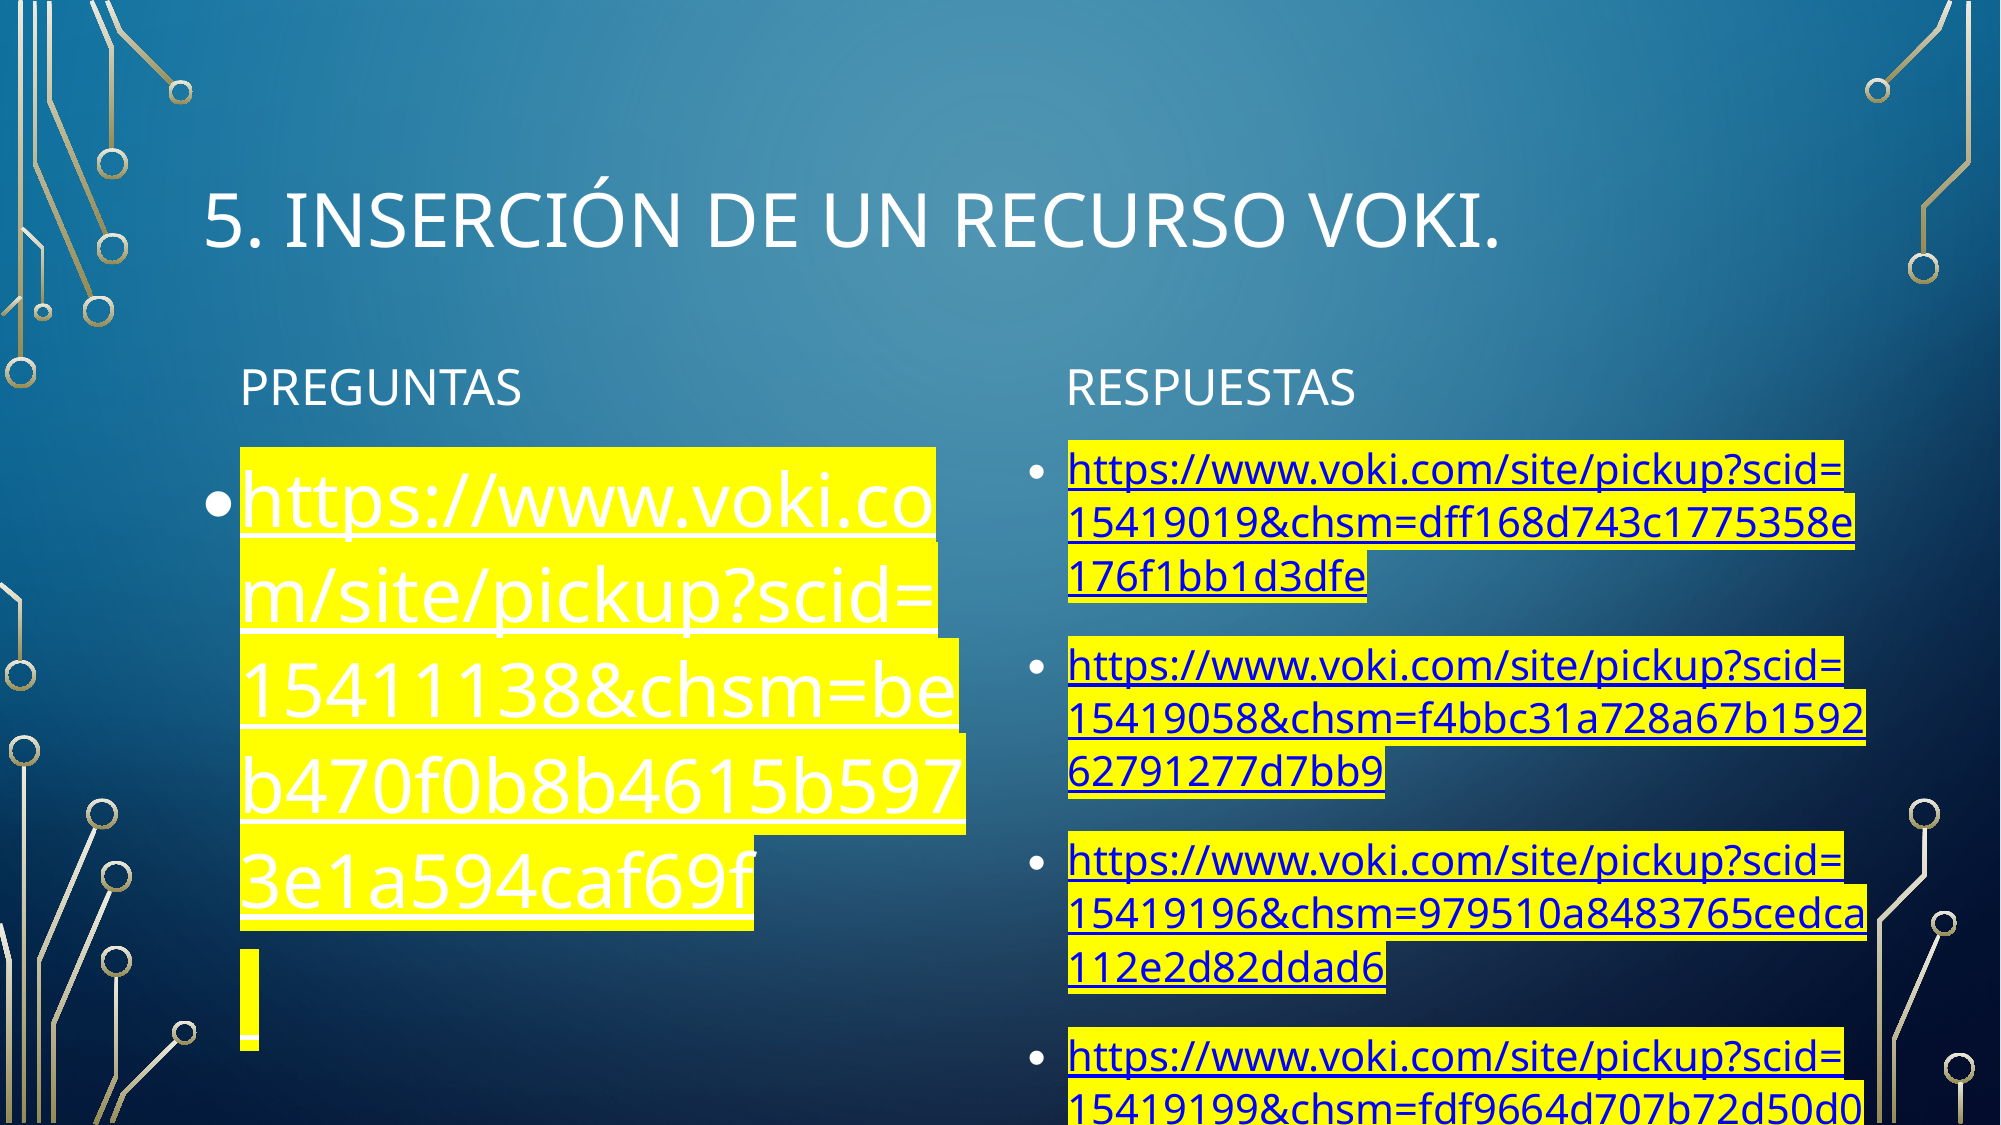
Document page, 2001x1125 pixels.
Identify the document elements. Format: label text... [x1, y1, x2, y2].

title 5. Inserción de un recurso Voki. [187, 101, 1813, 344]
list https://www.voki.com/site/pickup?scid=15411138&chsm=beb470f0b8b4615b5973e1a594caf69f [187, 424, 988, 950]
list https://www.voki.com/site/pickup?scid=15419019&chsm=dff168d743c1775358e176f1bb1d3dfe https://www.voki.com/site/pickup?scid=15419058&chsm=f4bbc31a728a67b159262791277d7bb9 https://www.voki.com/site/pickup?scid=15419196&chsm=979510a8483765cedca112e2d82ddad6 https://www.voki.com/site/pickup?scid=15419199&chsm=fdf9664d707b72d50d0182e6e0ffcb2d [1012, 424, 1883, 1077]
list Respuestas [1050, 288, 1813, 424]
list PREGUNTAS [224, 288, 988, 424]
